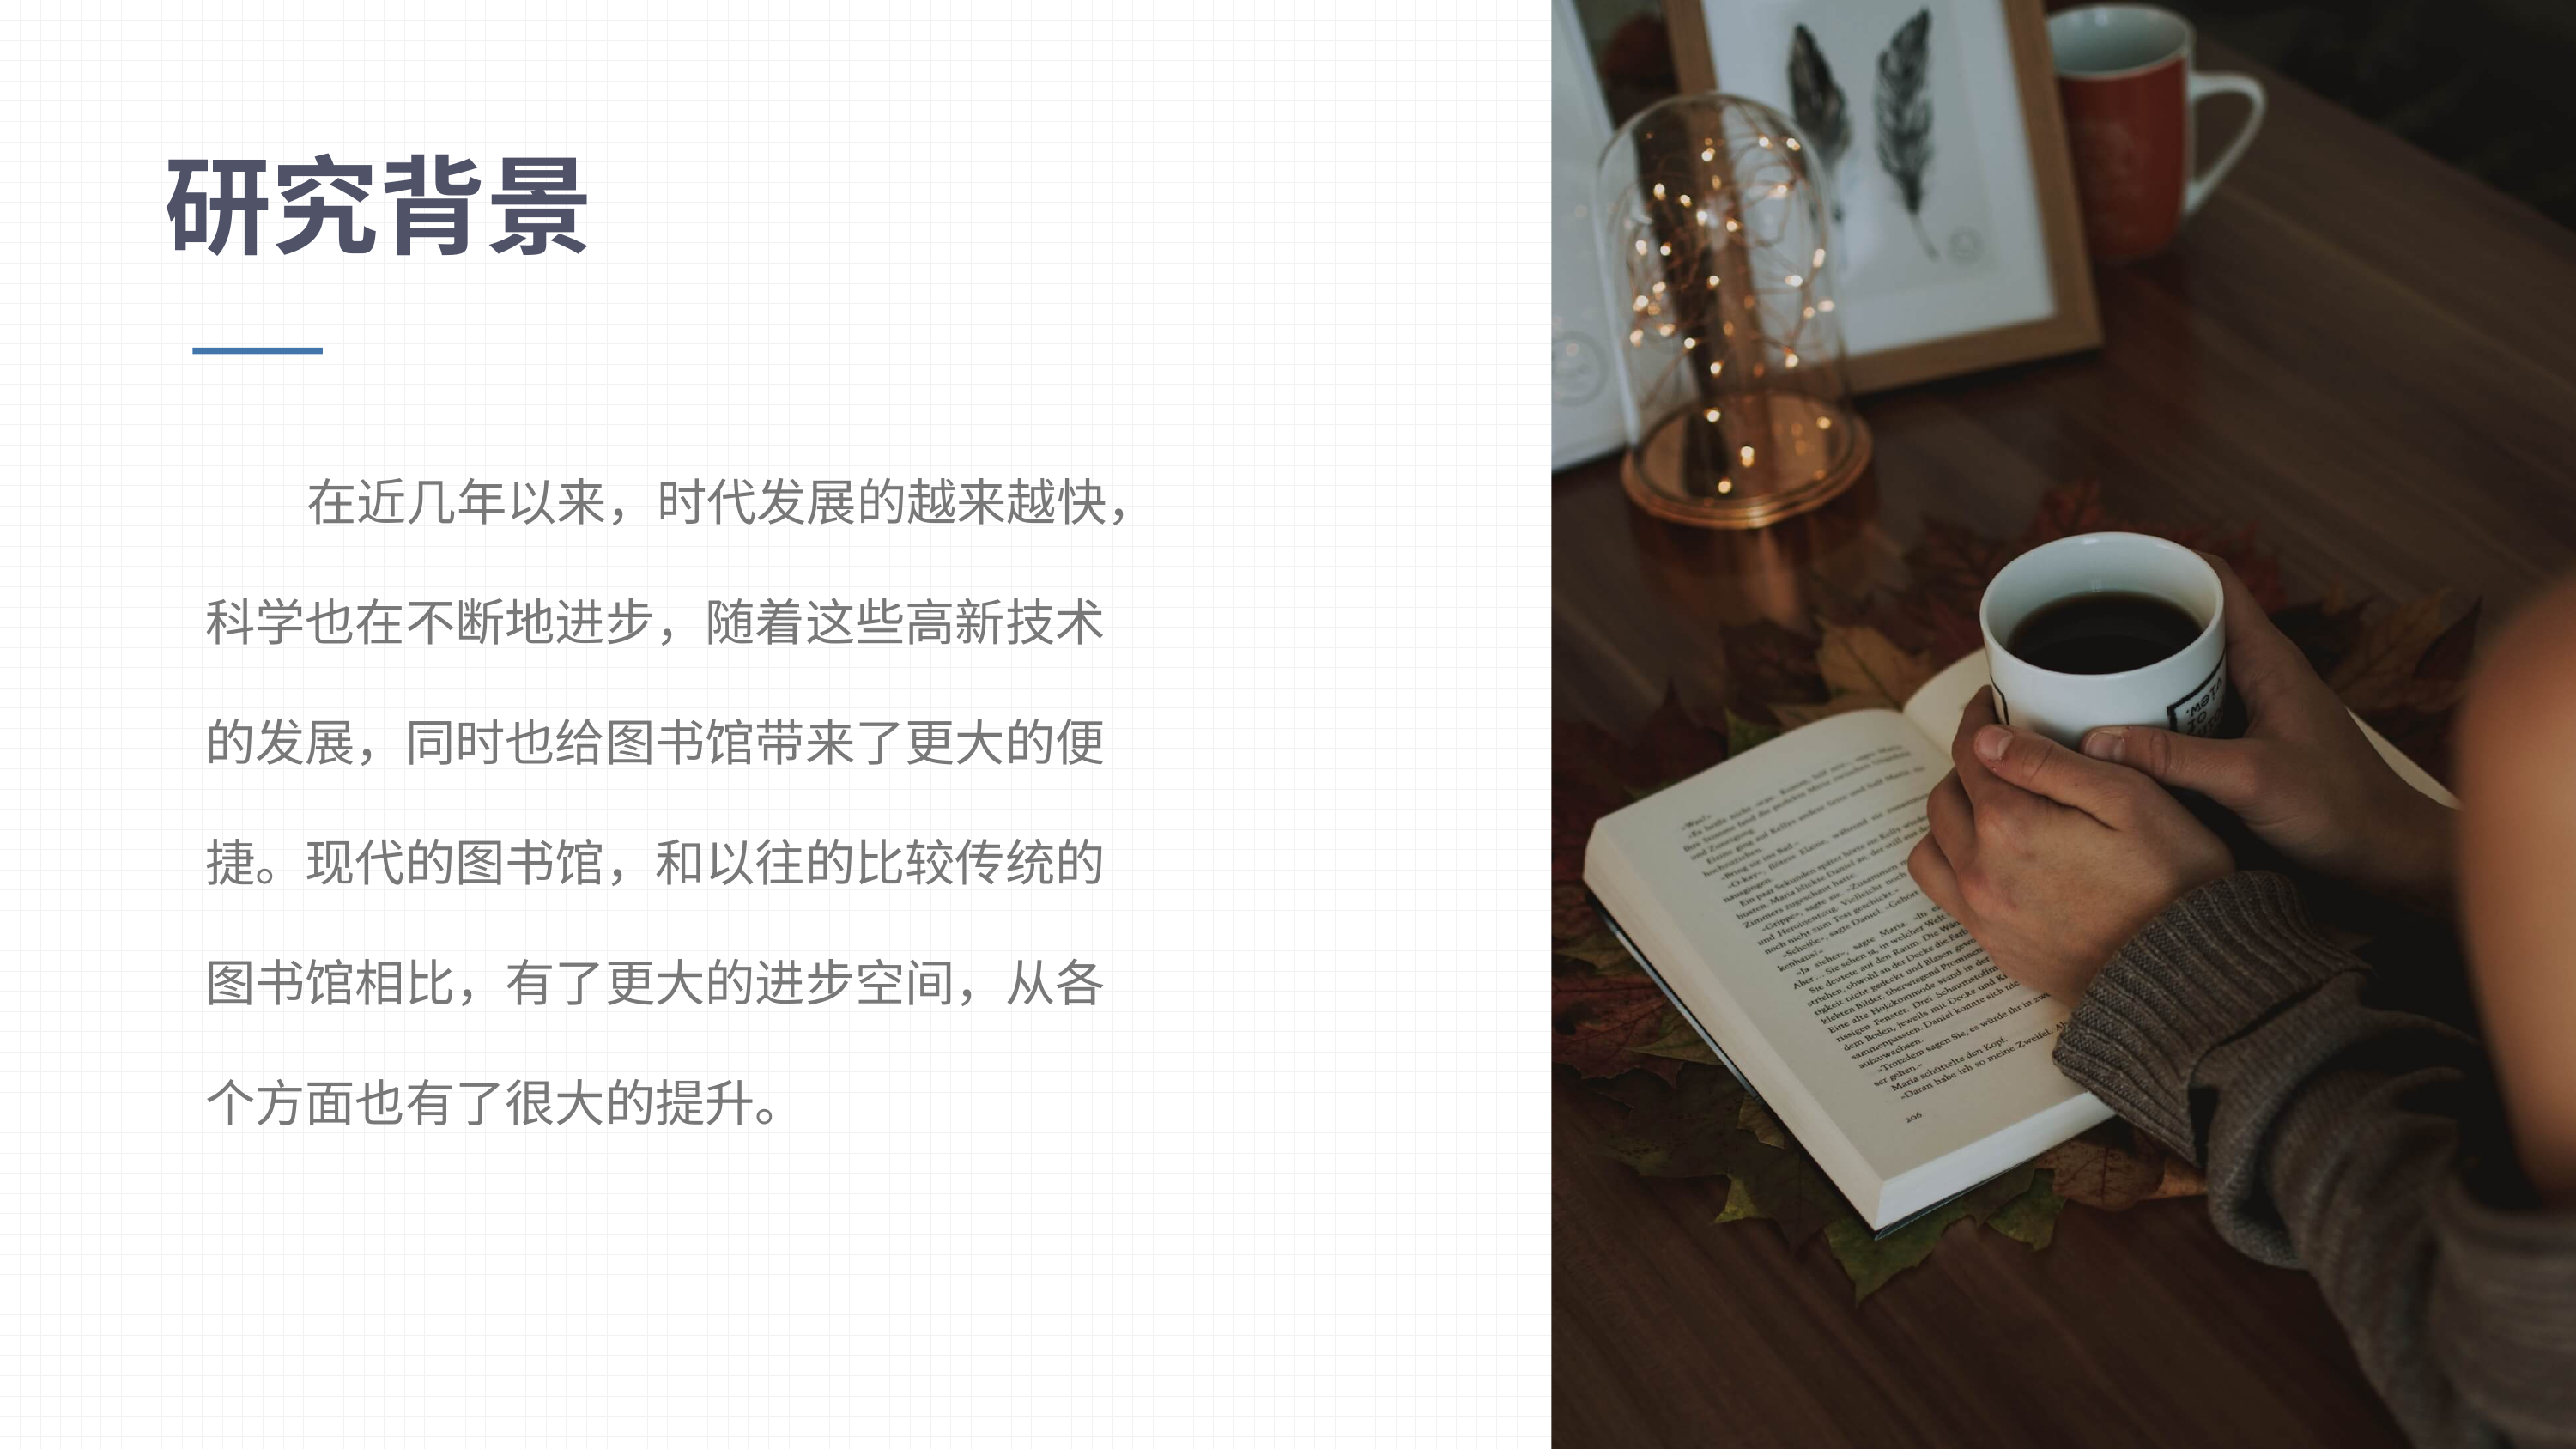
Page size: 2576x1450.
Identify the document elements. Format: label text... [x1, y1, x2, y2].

text_box 研究背景 [151, 131, 893, 274]
text_box 在近几年以来，时代发展的越来越快，科学也在不断地进步，随着这些高新技术的发展，同时也给图书馆带来了更大的便捷。现代的图书馆，和以往的比较传统的图书馆相比，有了更大的进步空间，从各个方面也有了很大的提升。 [192, 404, 1142, 1138]
text_box [191, 347, 324, 355]
picture [1551, 0, 2576, 1449]
